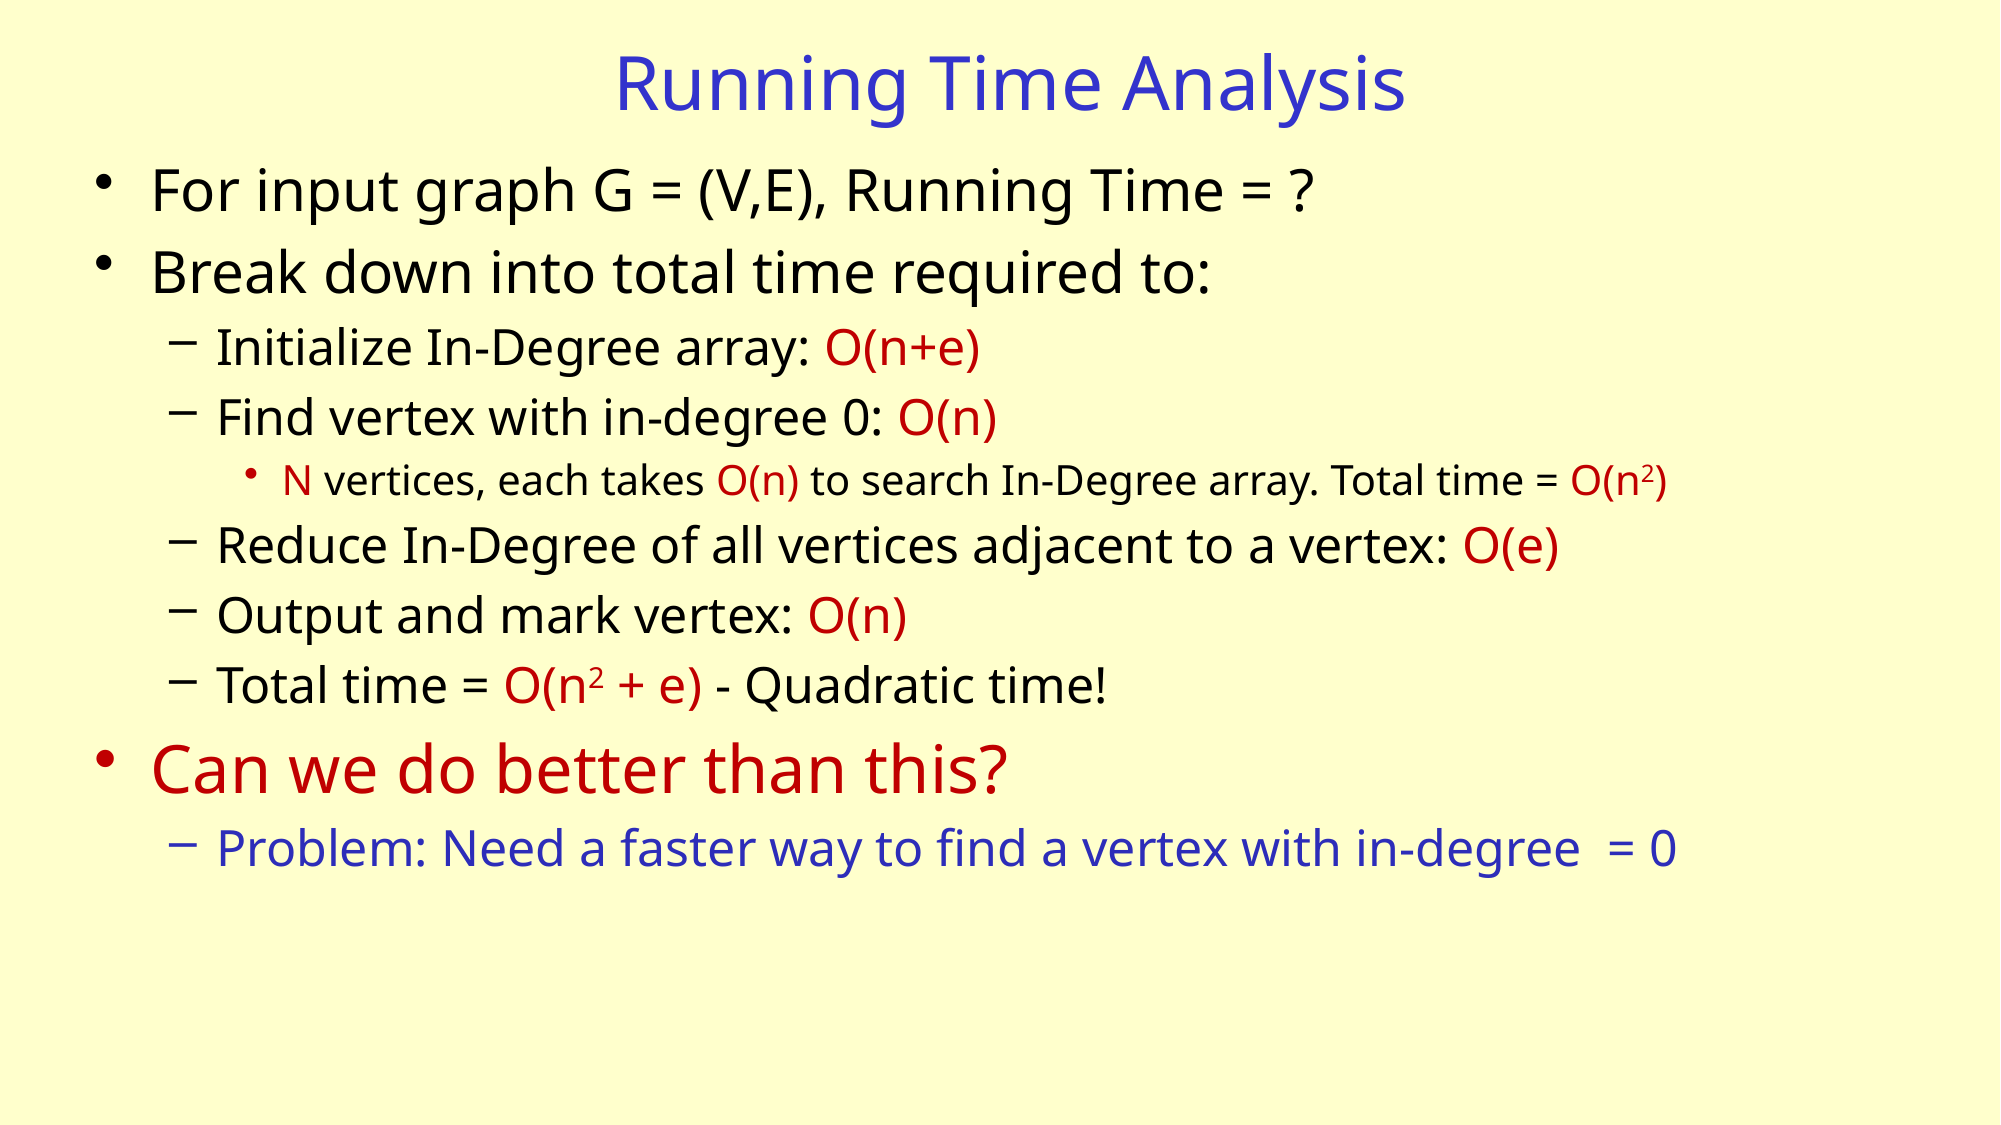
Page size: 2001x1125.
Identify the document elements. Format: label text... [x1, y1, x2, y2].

title Running Time Analysis [295, 23, 1727, 138]
list For input graph G = (V,E), Running Time = ? Break down into total time required to: Initialize In-Degree array: O(n+e) Find vertex with in-degree 0: O(n) N vertices, each takes O(n) to search In-Degree array. Total time = O(n2) Reduce In-Degree of all vertices adjacent to a vertex: O(e) Output and mark vertex: O(n) Total time = O(n2 + e) - Quadratic time! Can we do better than this? Problem: Need a faster way to find a vertex with in-degree = 0 [79, 145, 1932, 1069]
